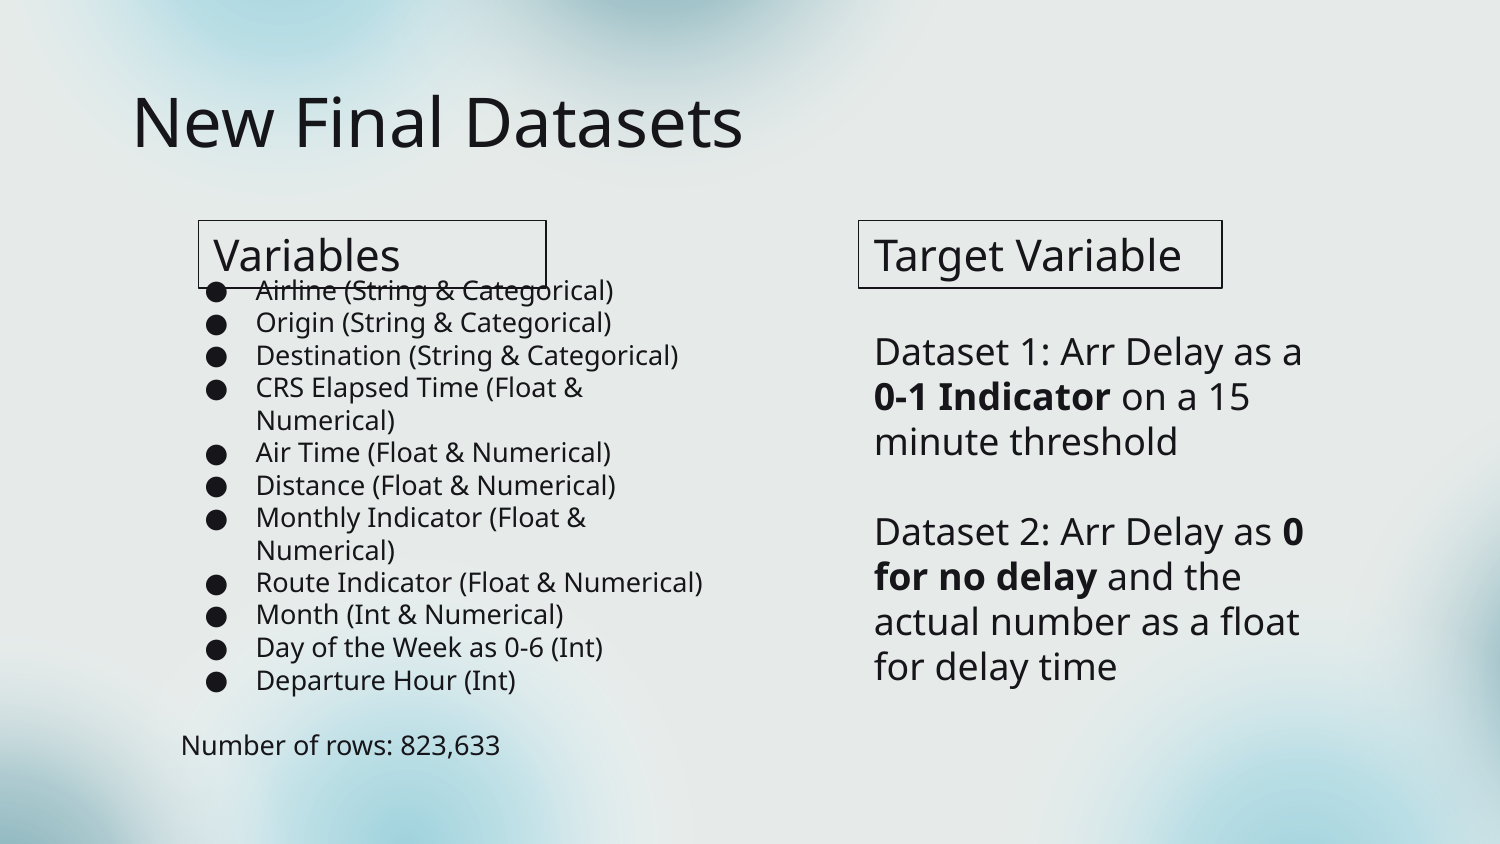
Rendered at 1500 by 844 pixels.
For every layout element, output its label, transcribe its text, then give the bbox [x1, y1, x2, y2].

subtitle Dataset 1: Arr Delay as a 0-1 Indicator on a 15 minute threshold Dataset 2: Arr Delay as 0 for no delay and the actual number as a float for delay time [858, 378, 1352, 638]
subtitle Airline (String & Categorical) Origin (String & Categorical) Destination (String & Categorical) CRS Elapsed Time (Float & Numerical) Air Time (Float & Numerical) Distance (Float & Numerical) Monthly Indicator (Float & Numerical) Route Indicator (Float & Numerical) Month (Int & Numerical) Day of the Week as 0-6 (Int) Departure Hour (Int) Number of rows: 823,633 [165, 341, 729, 725]
title Target Variable [858, 220, 1223, 289]
title Variables [198, 220, 547, 289]
title New Final Datasets [116, 72, 1384, 167]
